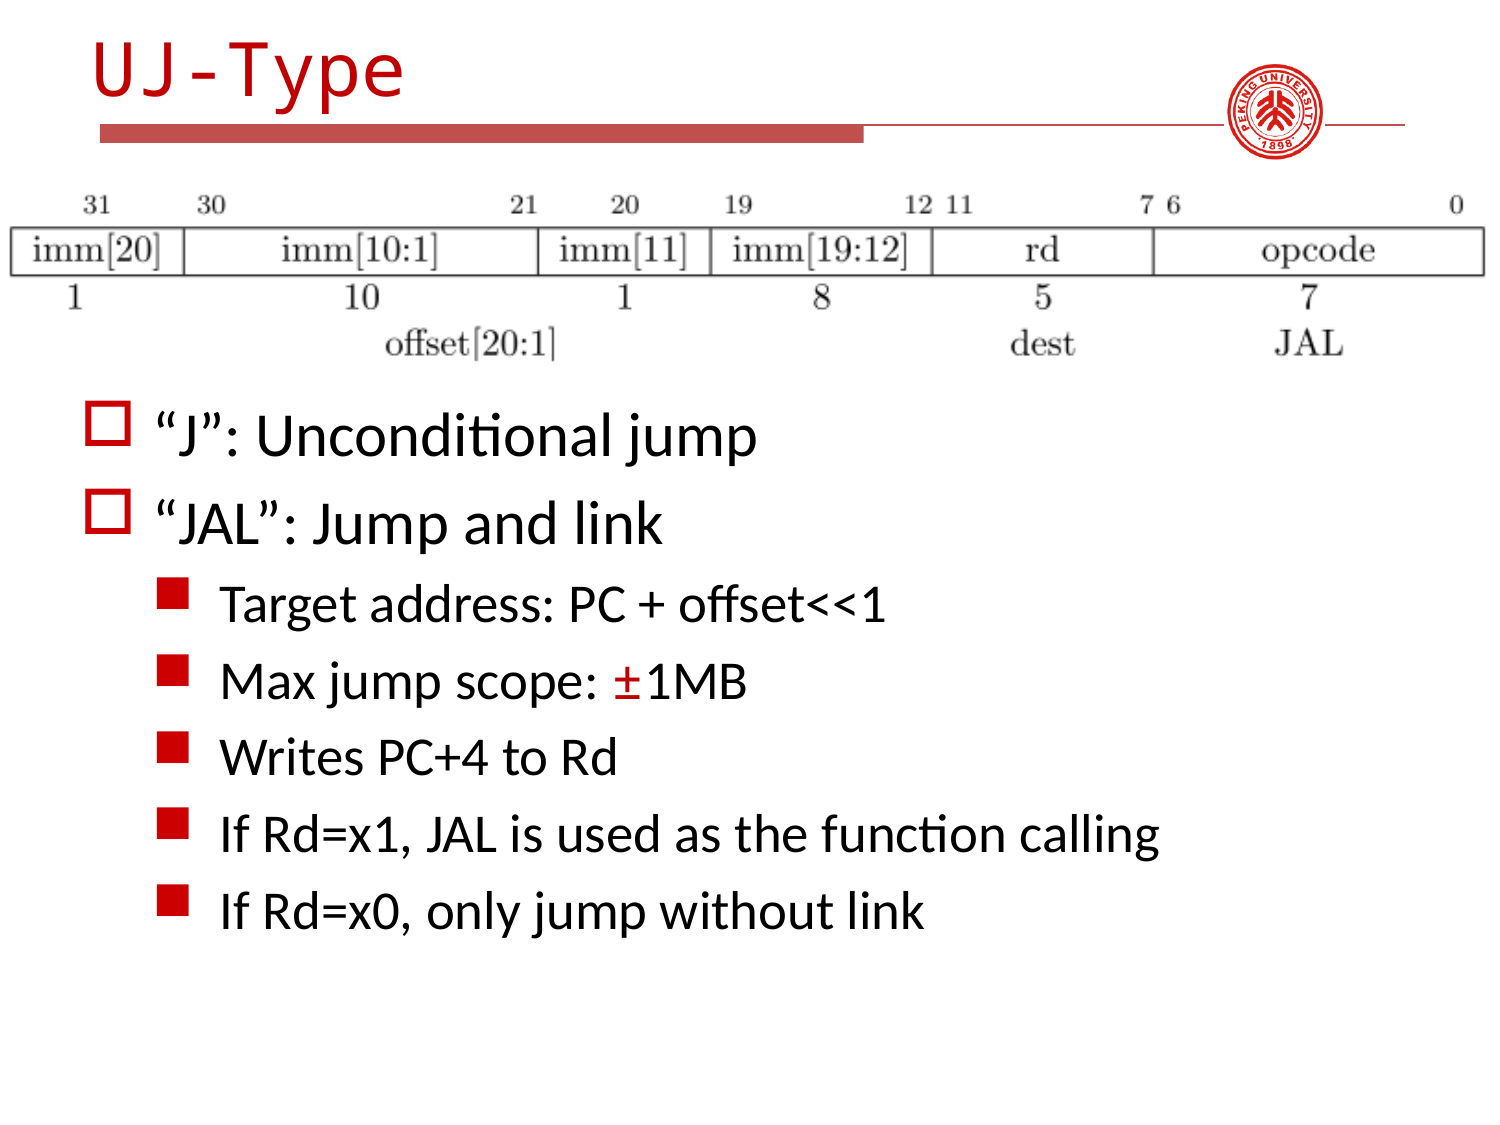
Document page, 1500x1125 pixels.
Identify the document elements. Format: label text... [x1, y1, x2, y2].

picture [3, 190, 1488, 376]
list “J”: Unconditional jump “JAL”: Jump and link Target address: PC + offset<<1 Max jump scope: ±1MB Writes PC+4 to Rd If Rd=x1, JAL is used as the function calling If Rd=x0, only jump without link [64, 386, 1415, 953]
picture [1224, 134, 1325, 162]
title UJ-Type [76, 0, 1425, 134]
